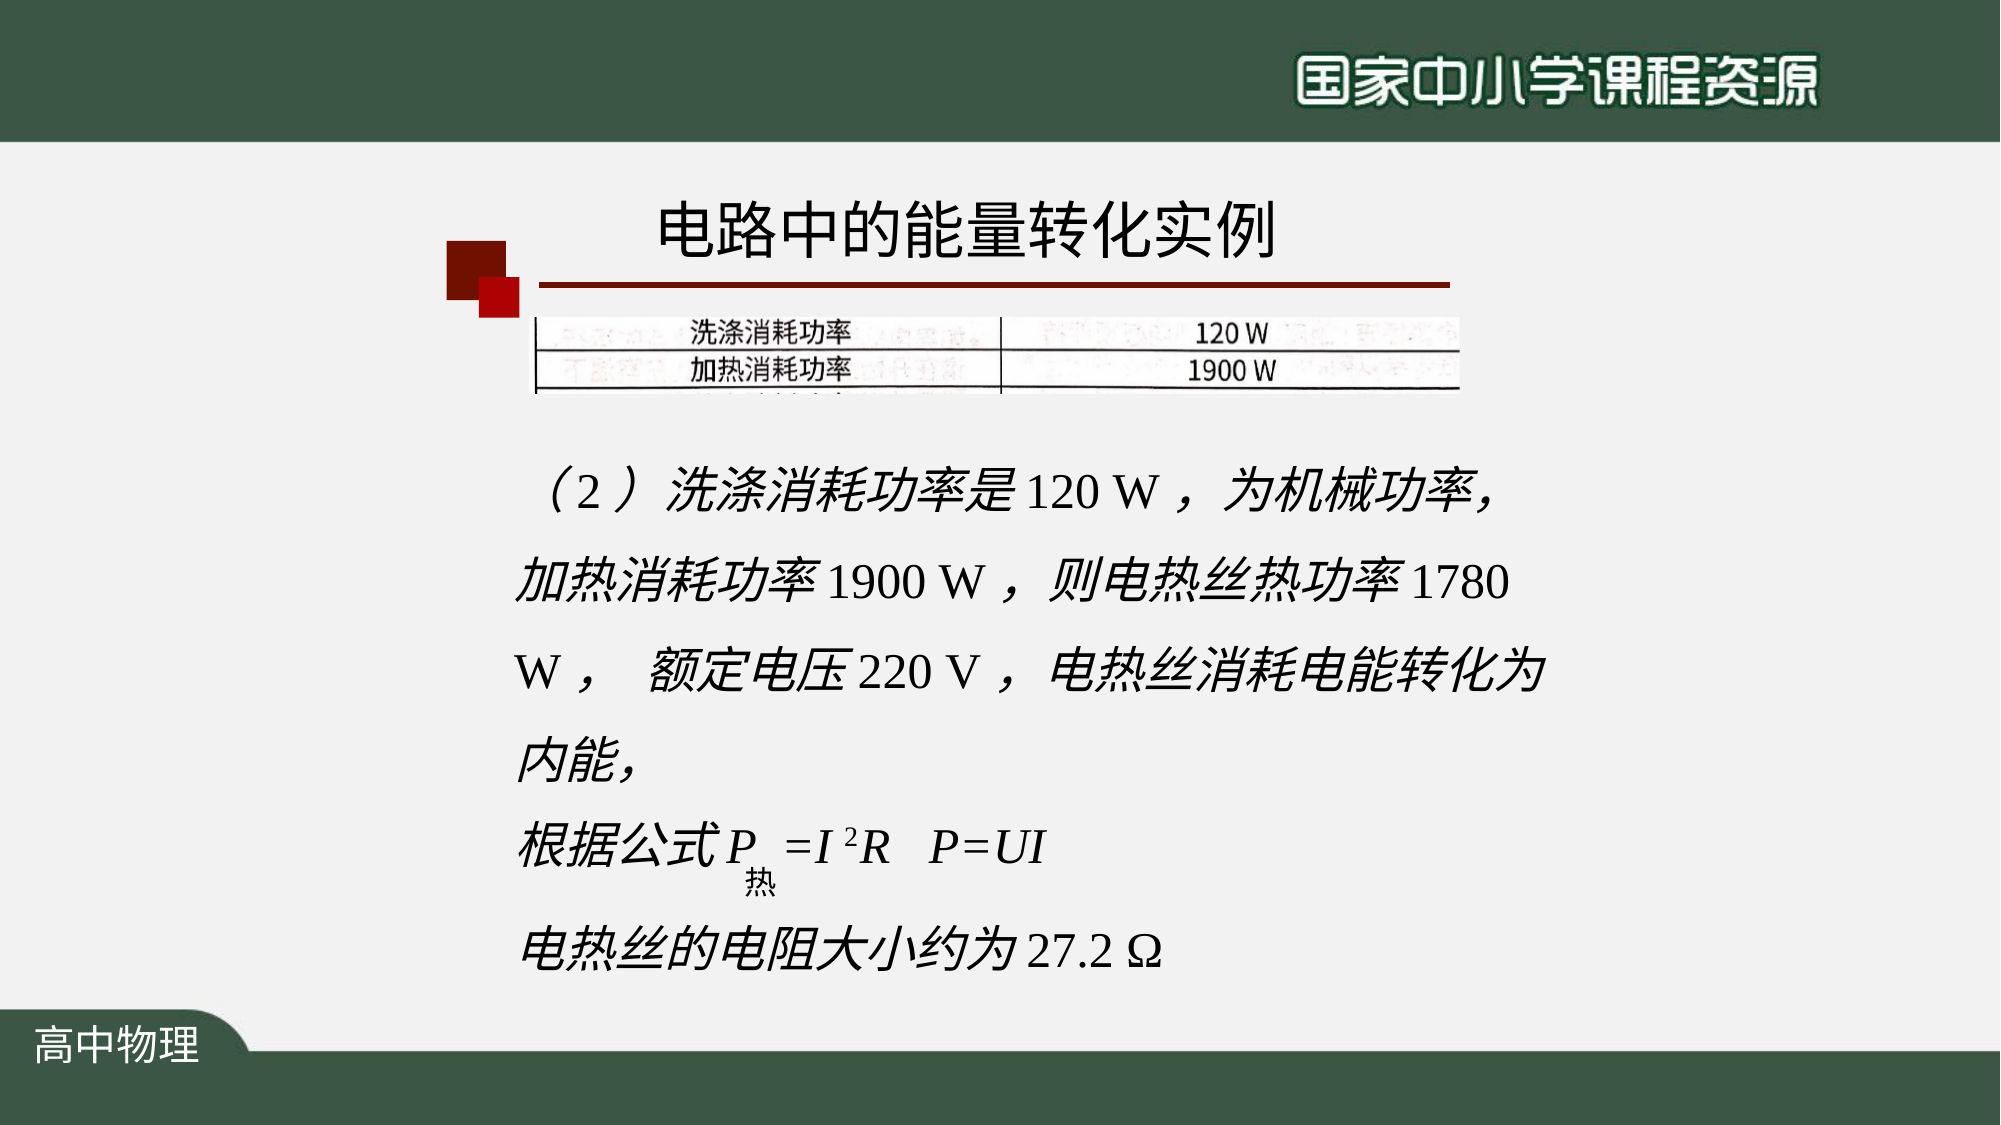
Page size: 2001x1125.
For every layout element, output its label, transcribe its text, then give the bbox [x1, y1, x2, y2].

title 电路中的能量转化实例 [651, 188, 1281, 317]
picture [0, 0, 2000, 1125]
text_box [478, 277, 520, 318]
text_box （2）洗涤消耗功率是120 W，为机械功率， 加热消耗功率1900 W，则电热丝热功率1780 W， 额定电压220 V，电热丝消耗电能转化为内能， 根据公式P =I 2R P=UI 热 电热丝的电阻大小约为27.2 Ω [512, 426, 1584, 978]
text_box [446, 240, 506, 301]
footer 高中物理 [31, 1013, 202, 1125]
text_box [529, 317, 1460, 394]
